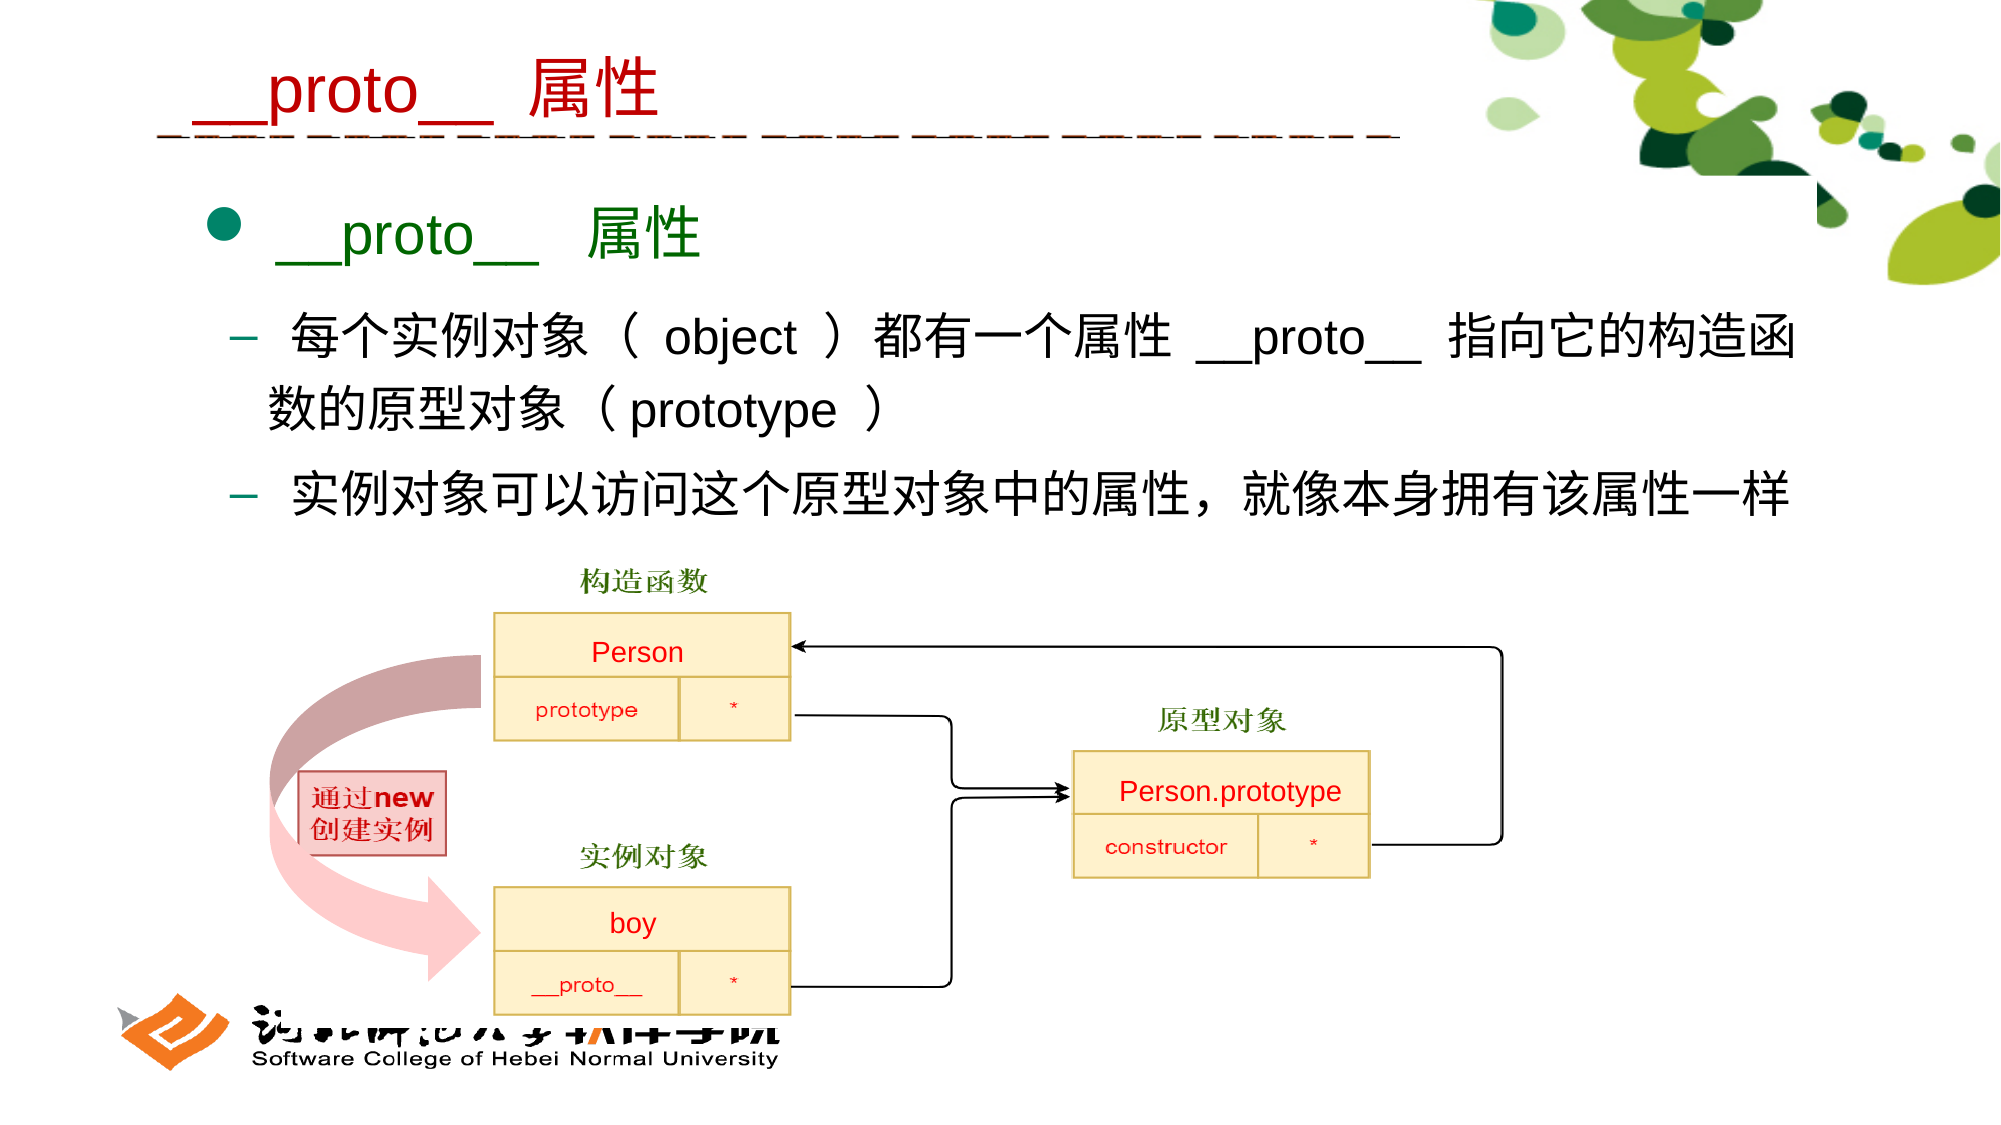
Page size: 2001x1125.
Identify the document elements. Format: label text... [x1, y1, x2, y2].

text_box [269, 556, 1523, 1028]
list __proto__ 属性 [178, 38, 1523, 120]
list __proto__ 属性 每个实例对象（ object ）都有一个属性 __proto__ 指向它的构造函数的原型对象（prototype ） 实例对象可以访问这个原型对象中的属性，就像本身拥有该属性一样 [187, 175, 1817, 983]
picture [0, 0, 2001, 1125]
